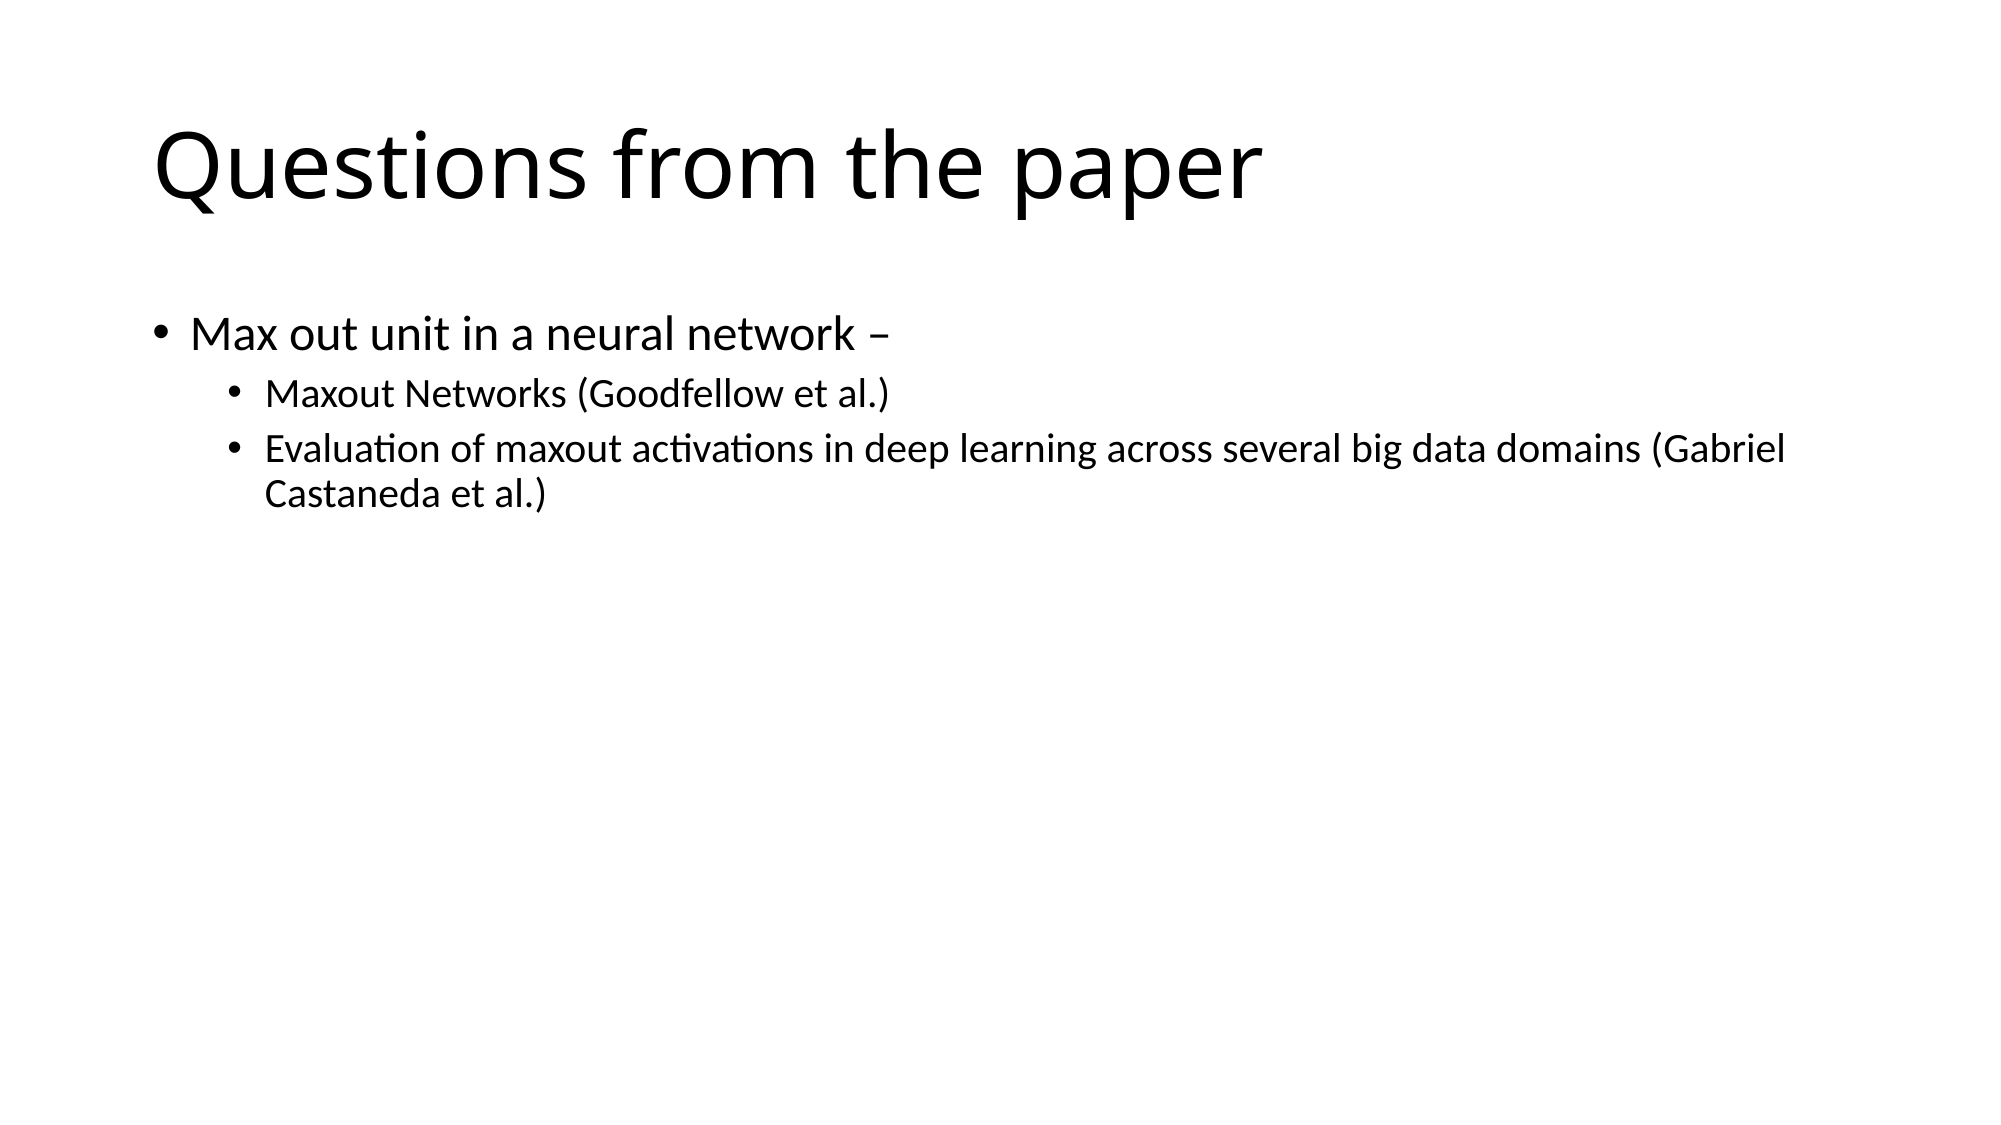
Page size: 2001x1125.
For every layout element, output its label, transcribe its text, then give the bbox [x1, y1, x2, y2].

list Max out unit in a neural network – Maxout Networks (Goodfellow et al.) Evaluation of maxout activations in deep learning across several big data domains (Gabriel Castaneda et al.) [137, 299, 1863, 1014]
title Questions from the paper [137, 59, 1863, 278]
